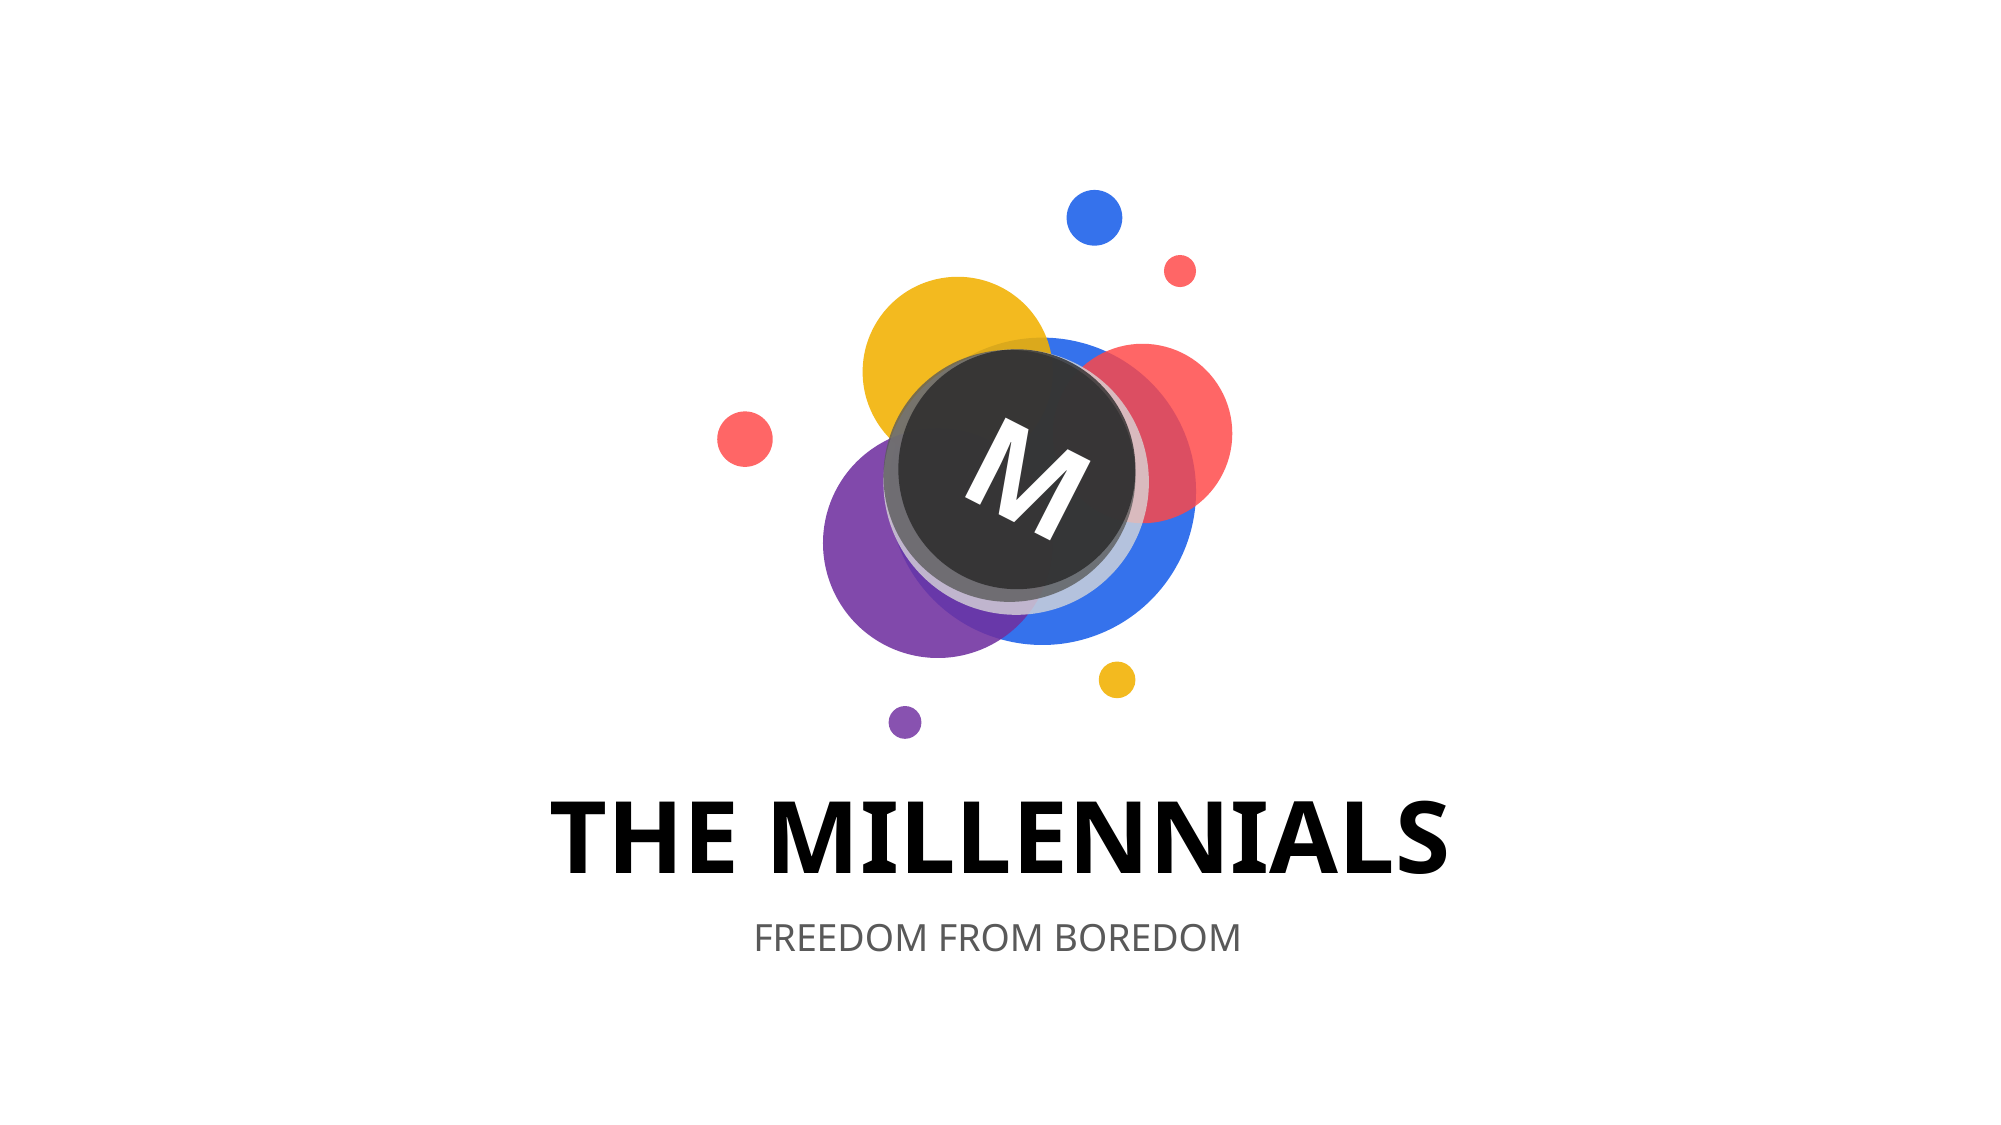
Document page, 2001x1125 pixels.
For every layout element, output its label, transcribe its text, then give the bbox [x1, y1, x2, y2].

text_box [887, 704, 923, 740]
text_box [1097, 660, 1137, 700]
text_box [1075, 459, 1150, 603]
text_box [1062, 356, 1143, 439]
text_box [897, 348, 1131, 591]
text_box [1082, 342, 1234, 525]
text_box [861, 275, 1053, 438]
text_box [1090, 489, 1136, 575]
text_box FREEDOM FROM BOREDOM [615, 906, 1380, 967]
text_box [1065, 188, 1124, 247]
text_box [1002, 507, 1197, 647]
text_box [821, 438, 1028, 660]
text_box THE MILLENNIALS [0, 766, 2000, 934]
text_box [883, 496, 1068, 616]
text_box [1048, 336, 1106, 365]
text_box [1097, 485, 1136, 560]
text_box [882, 350, 1050, 603]
text_box [716, 410, 774, 468]
text_box M [920, 368, 1155, 608]
text_box [1162, 253, 1198, 289]
